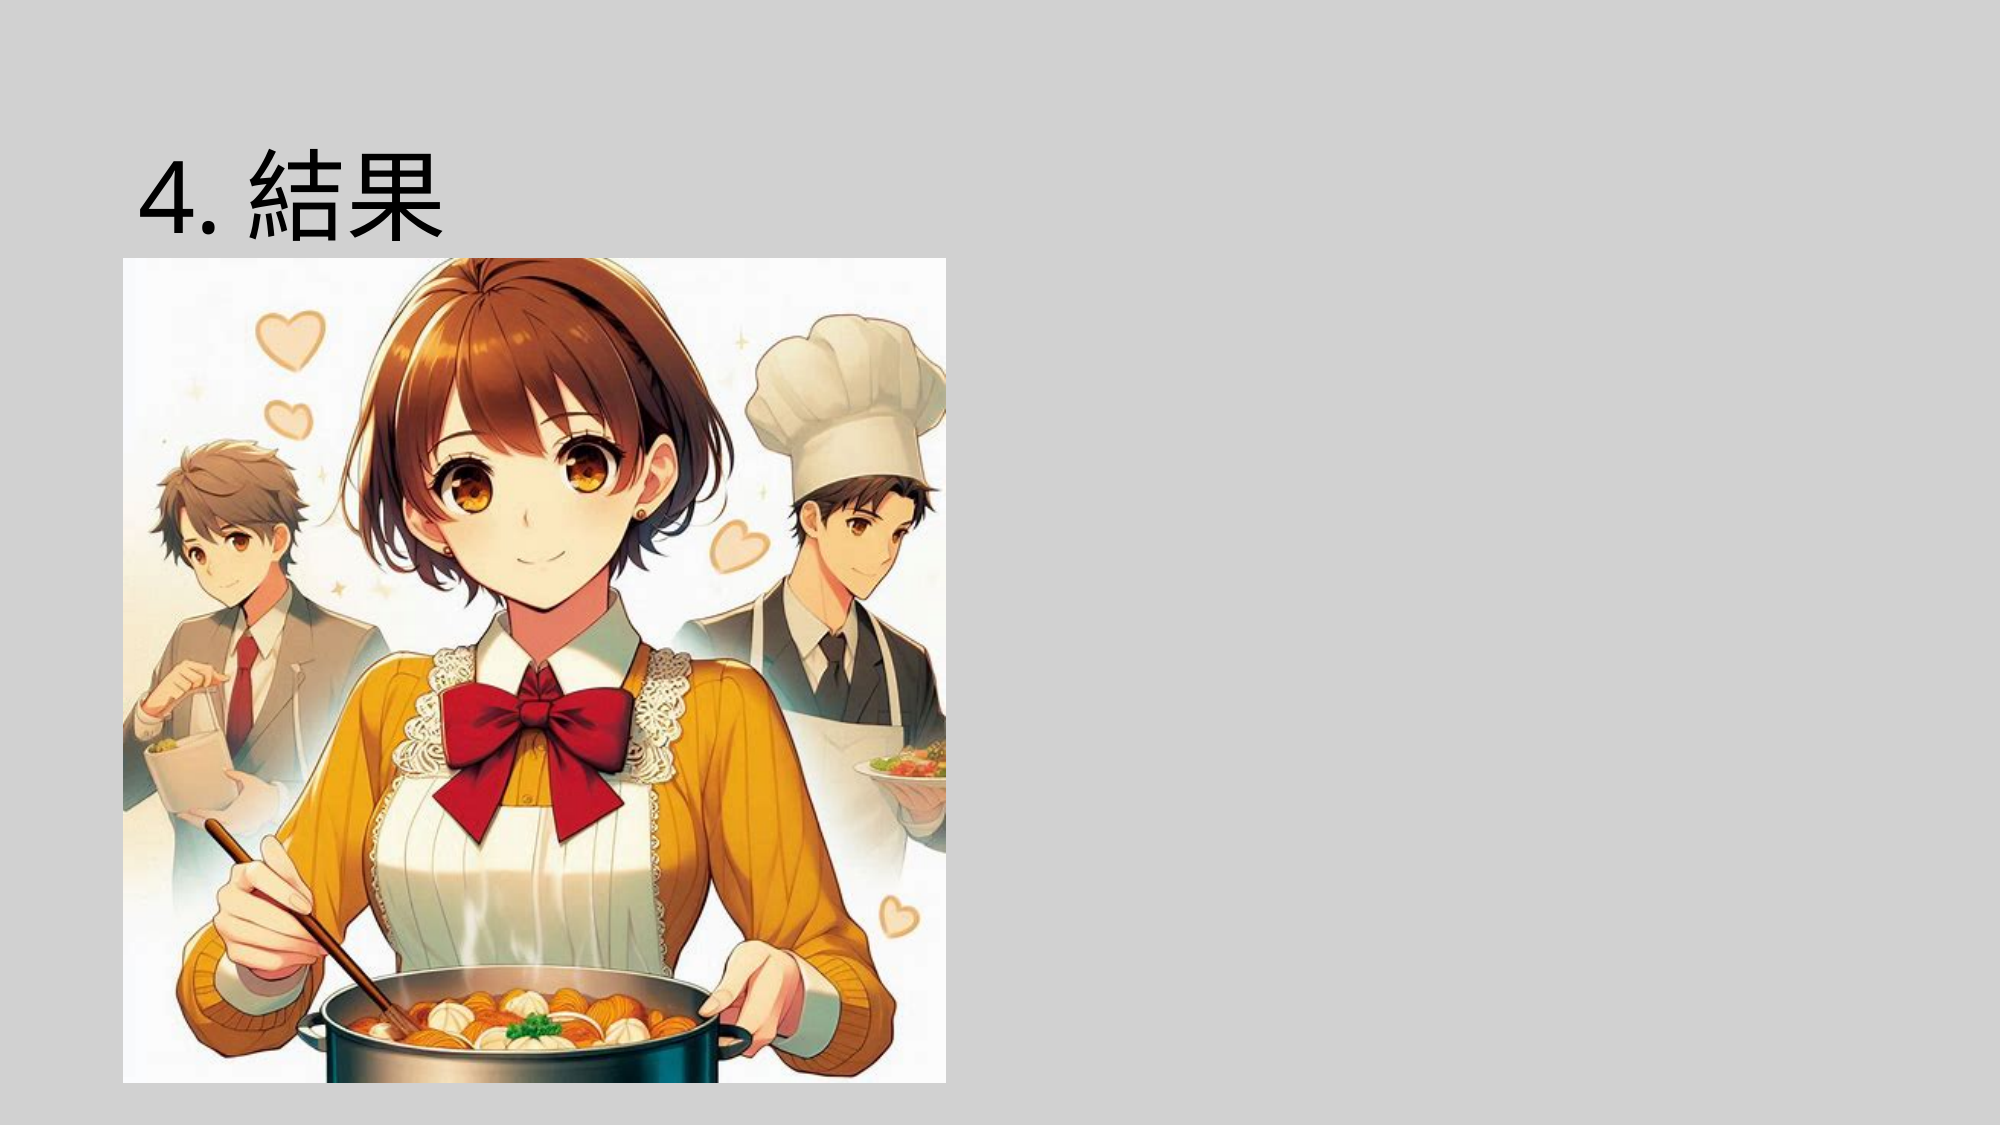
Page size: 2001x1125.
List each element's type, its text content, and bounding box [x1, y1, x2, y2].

picture [122, 257, 947, 1084]
title 4.結果 [123, 0, 769, 257]
